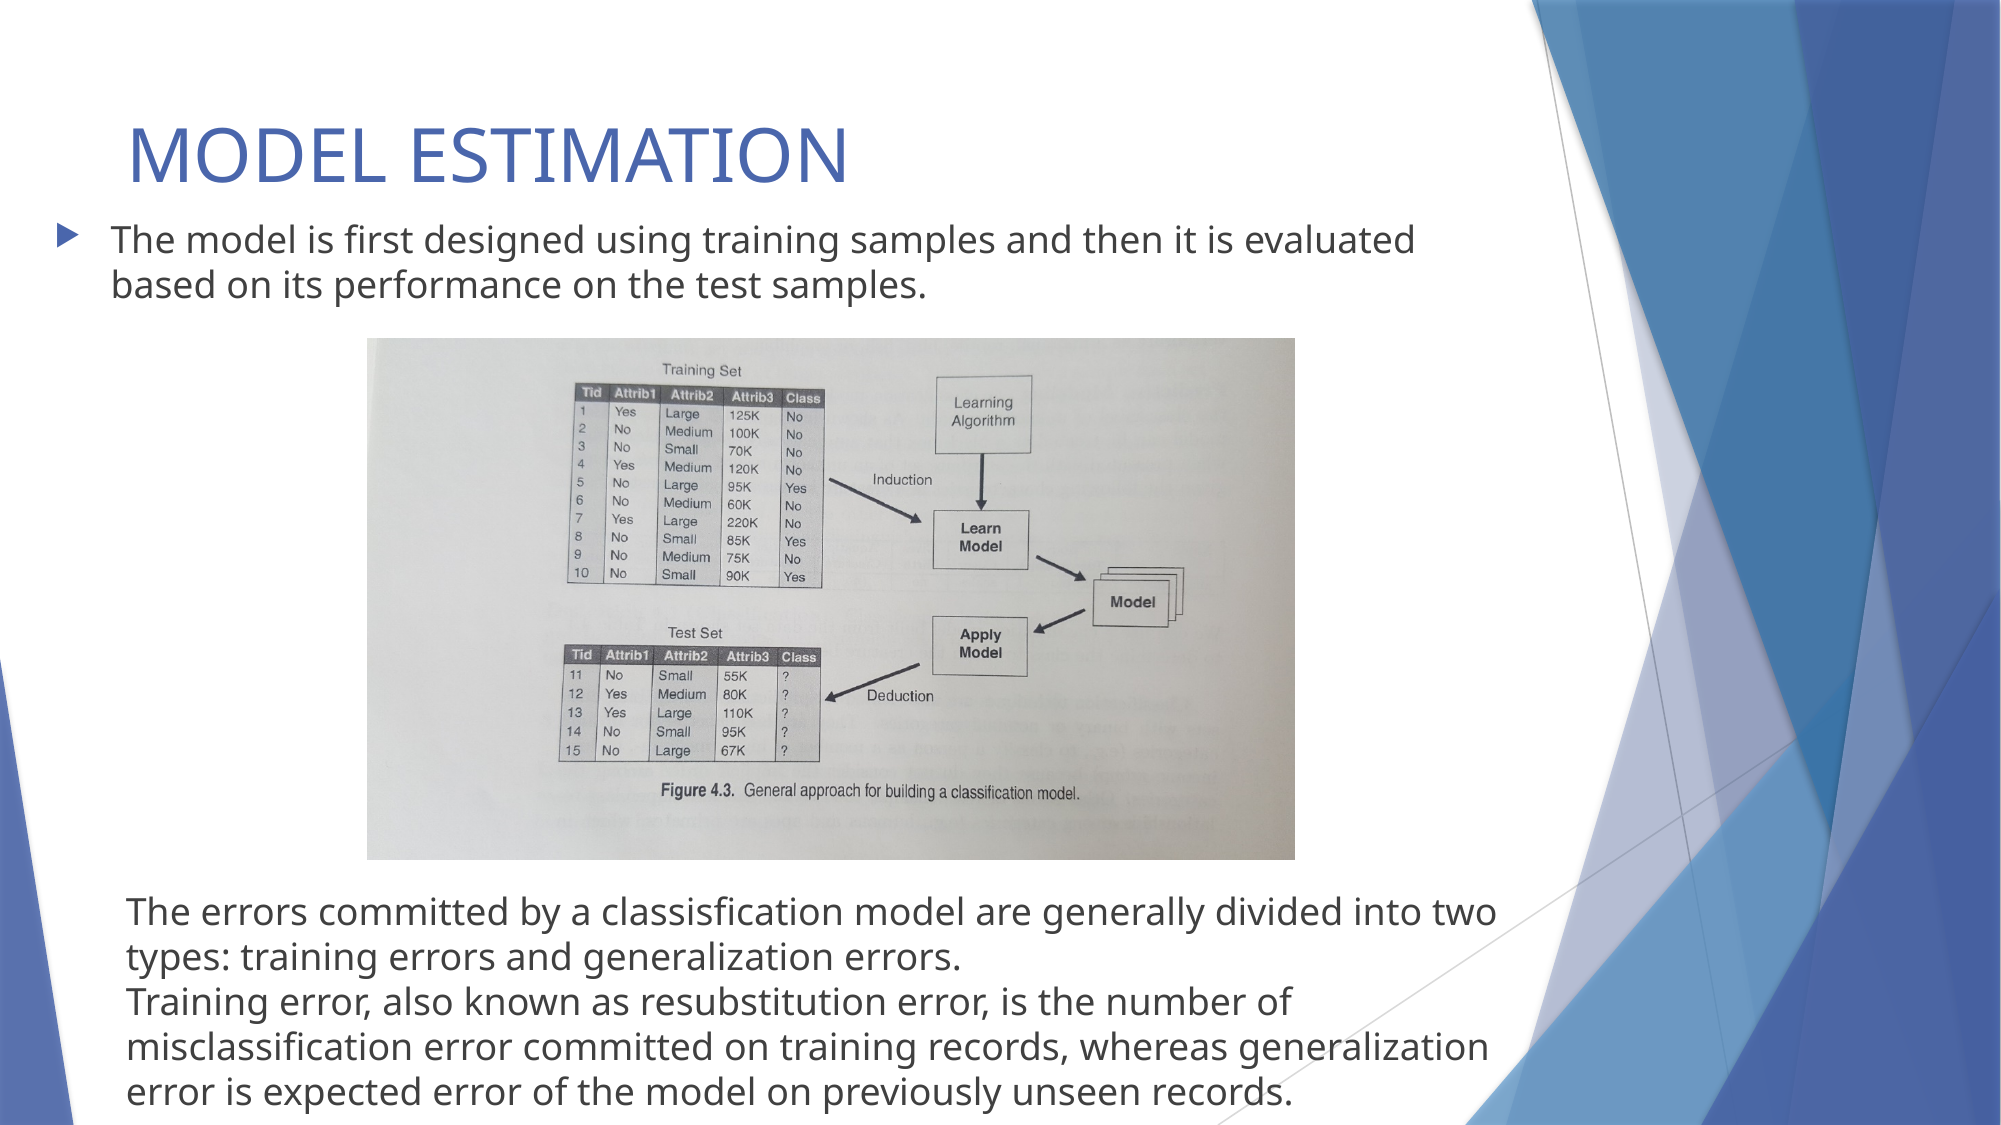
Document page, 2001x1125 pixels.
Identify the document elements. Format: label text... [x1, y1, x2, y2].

text_box The errors committed by a classisfication model are generally divided into two types: training errors and generalization errors. Training error, also known as resubstitution error, is the number of misclassification error committed on training records, whereas generalization error is expected error of the model on previously unseen records. [111, 880, 1563, 1121]
title MODEL ESTIMATION [111, 99, 1522, 317]
picture [366, 337, 1295, 861]
list The model is first designed using training samples and then it is evaluated based on its performance on the test samples. [39, 208, 1450, 352]
